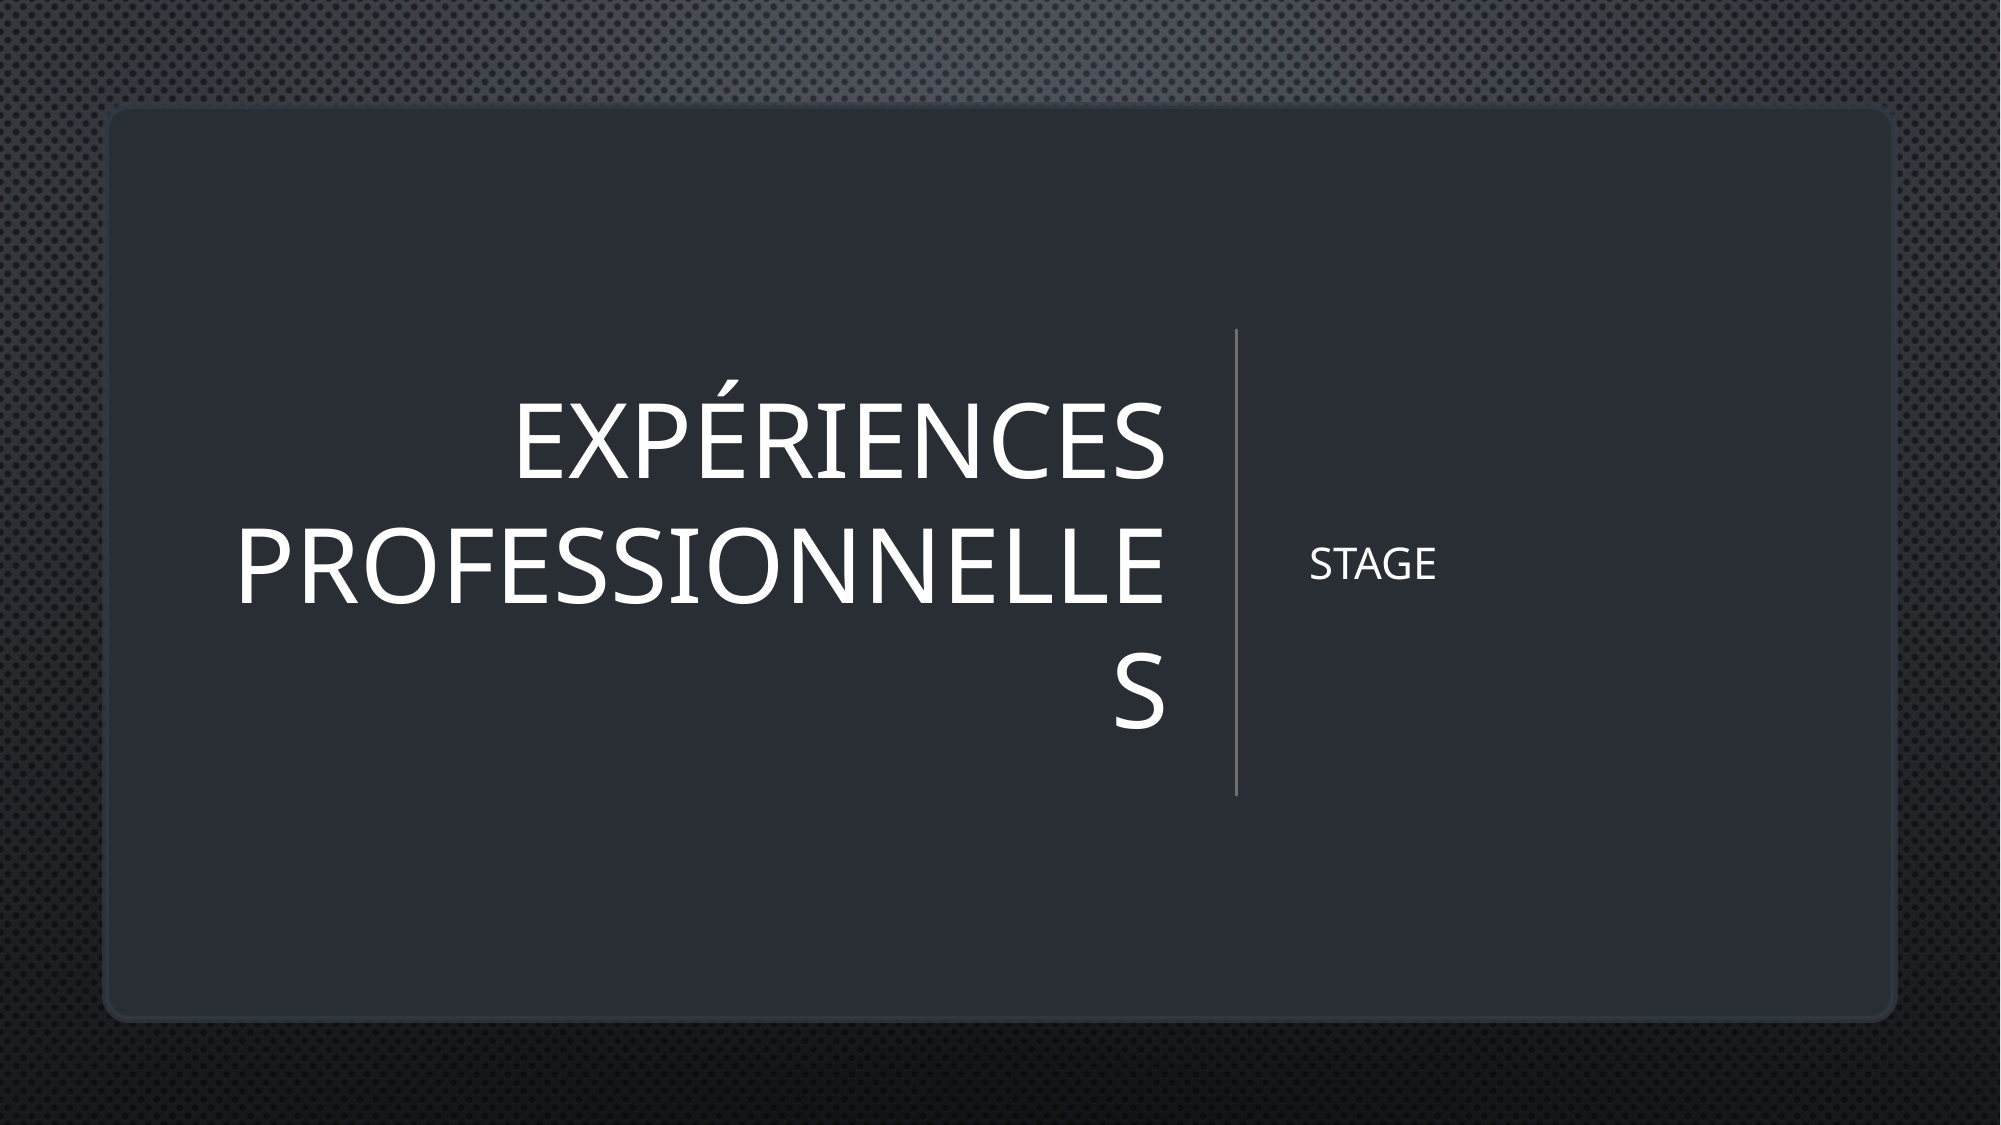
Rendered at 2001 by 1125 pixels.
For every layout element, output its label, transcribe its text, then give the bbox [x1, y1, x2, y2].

text_box [103, 103, 1896, 1021]
title EXPériences Professionnelles [187, 158, 1184, 966]
list STAGE [1294, 158, 1779, 966]
